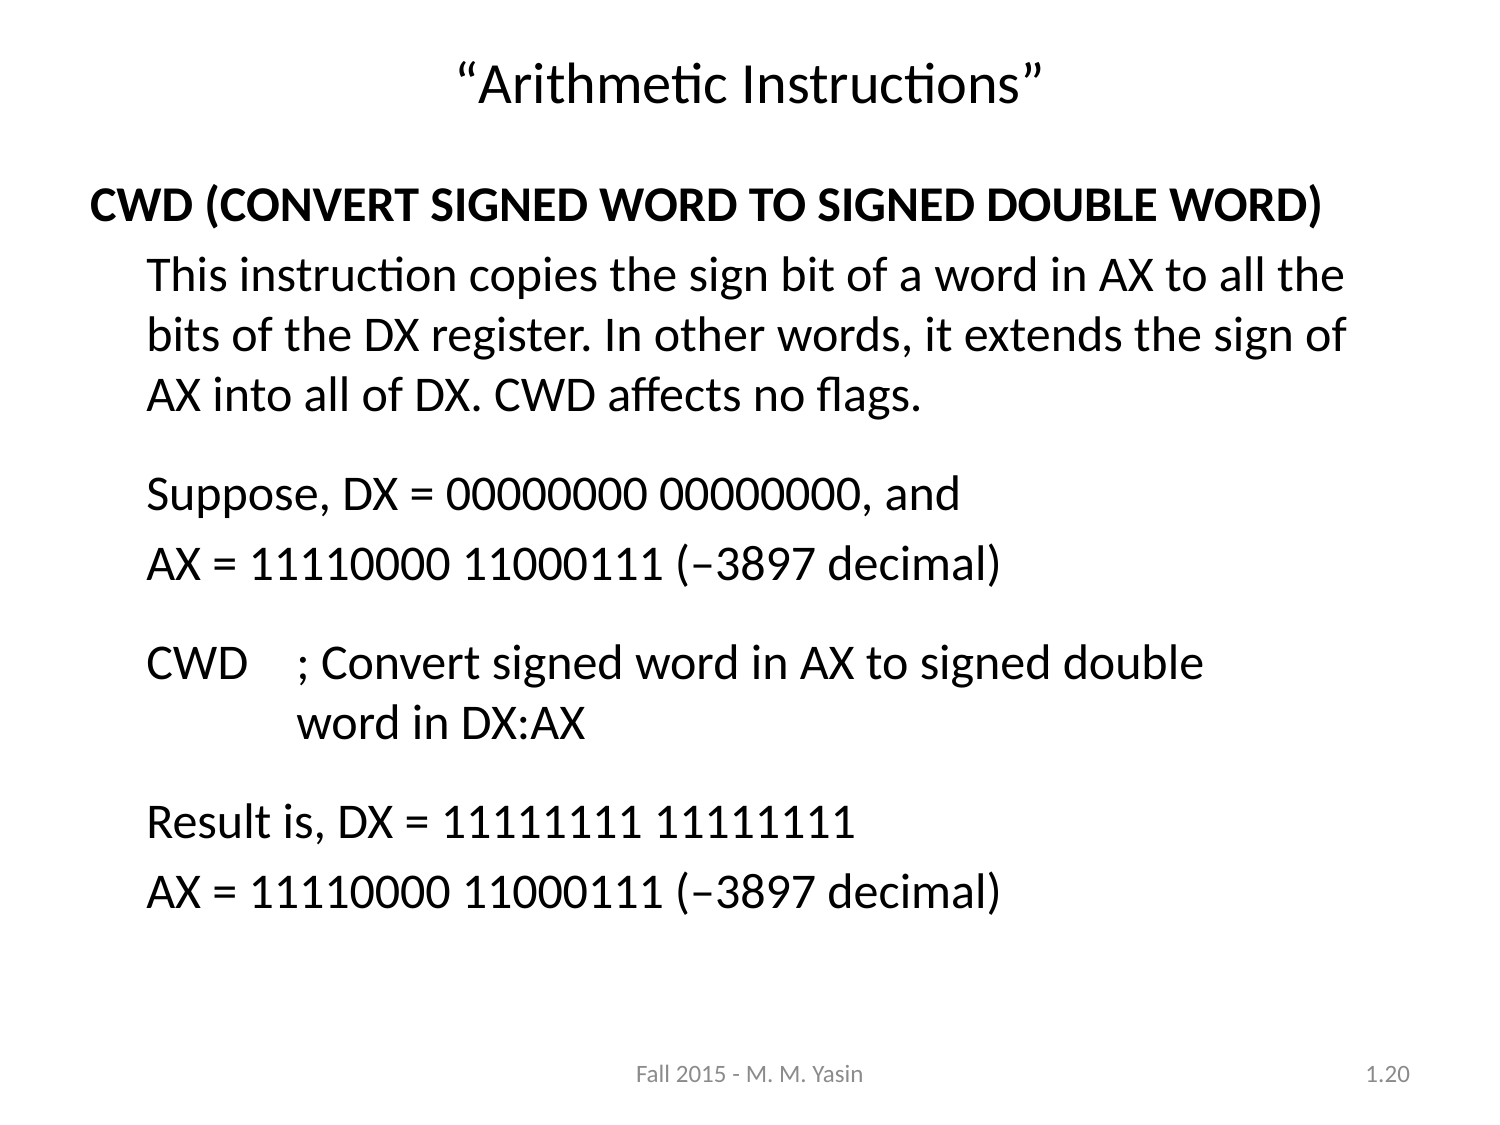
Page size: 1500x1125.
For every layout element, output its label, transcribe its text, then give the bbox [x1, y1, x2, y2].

list “Arithmetic Instructions” CWD (CONVERT SIGNED WORD TO SIGNED DOUBLE WORD) This instruction copies the sign bit of a word in AX to all the bits of the DX register. In other words, it extends the sign of AX into all of DX. CWD affects no flags. Suppose, DX = 00000000 00000000, and AX = 11110000 11000111 (–3897 decimal) CWD ; Convert signed word in AX to signed double word in DX:AX Result is, DX = 11111111 11111111 AX = 11110000 11000111 (–3897 decimal) [75, 37, 1425, 1000]
footer Fall 2015 - M. M. Yasin [512, 1042, 988, 1103]
slide_number 1.20 [1074, 1042, 1425, 1103]
